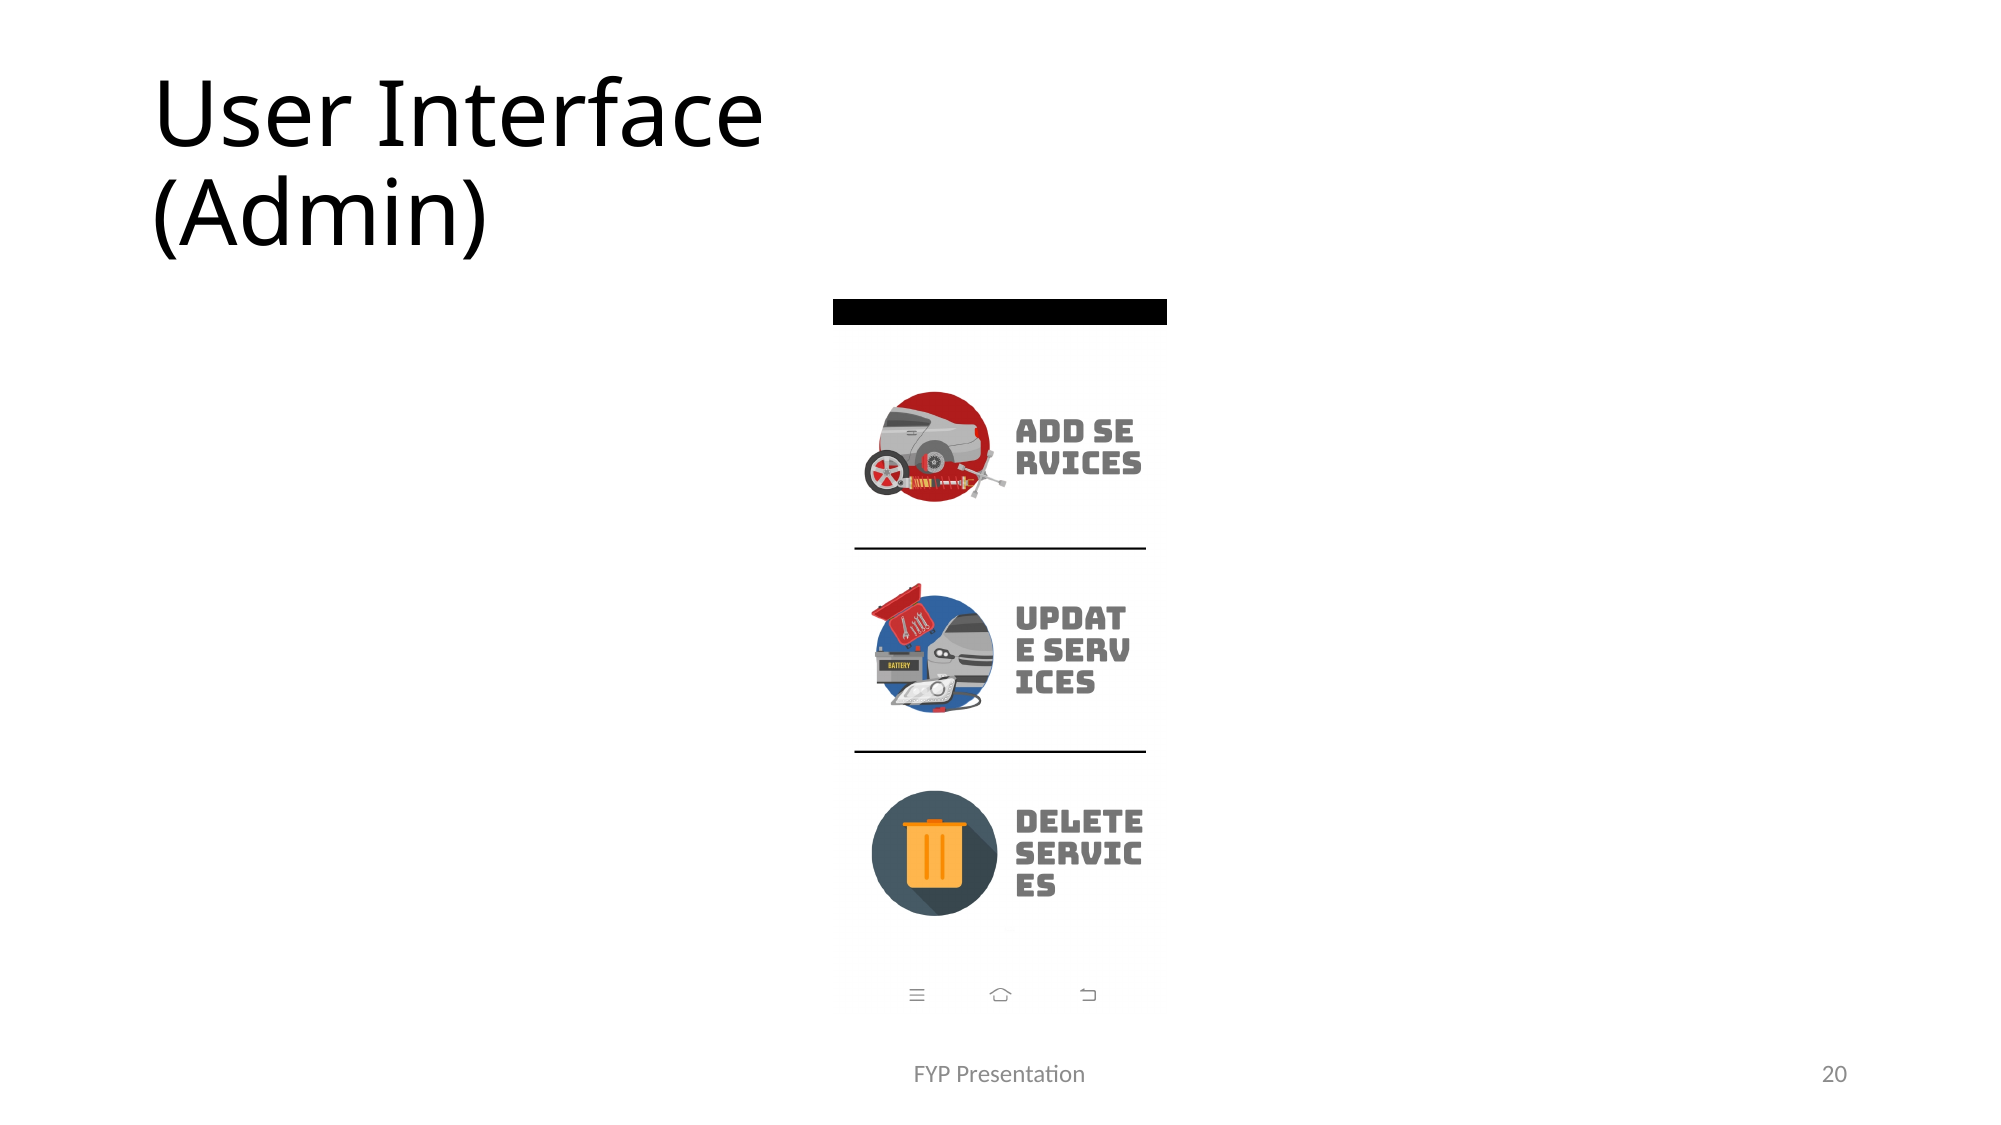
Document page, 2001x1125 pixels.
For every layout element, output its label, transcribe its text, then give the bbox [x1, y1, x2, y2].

title User Interface (Admin) [137, 59, 1863, 278]
slide_number 20 [1412, 1042, 1863, 1103]
footer FYP Presentation [662, 1042, 1338, 1103]
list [833, 299, 1167, 1014]
